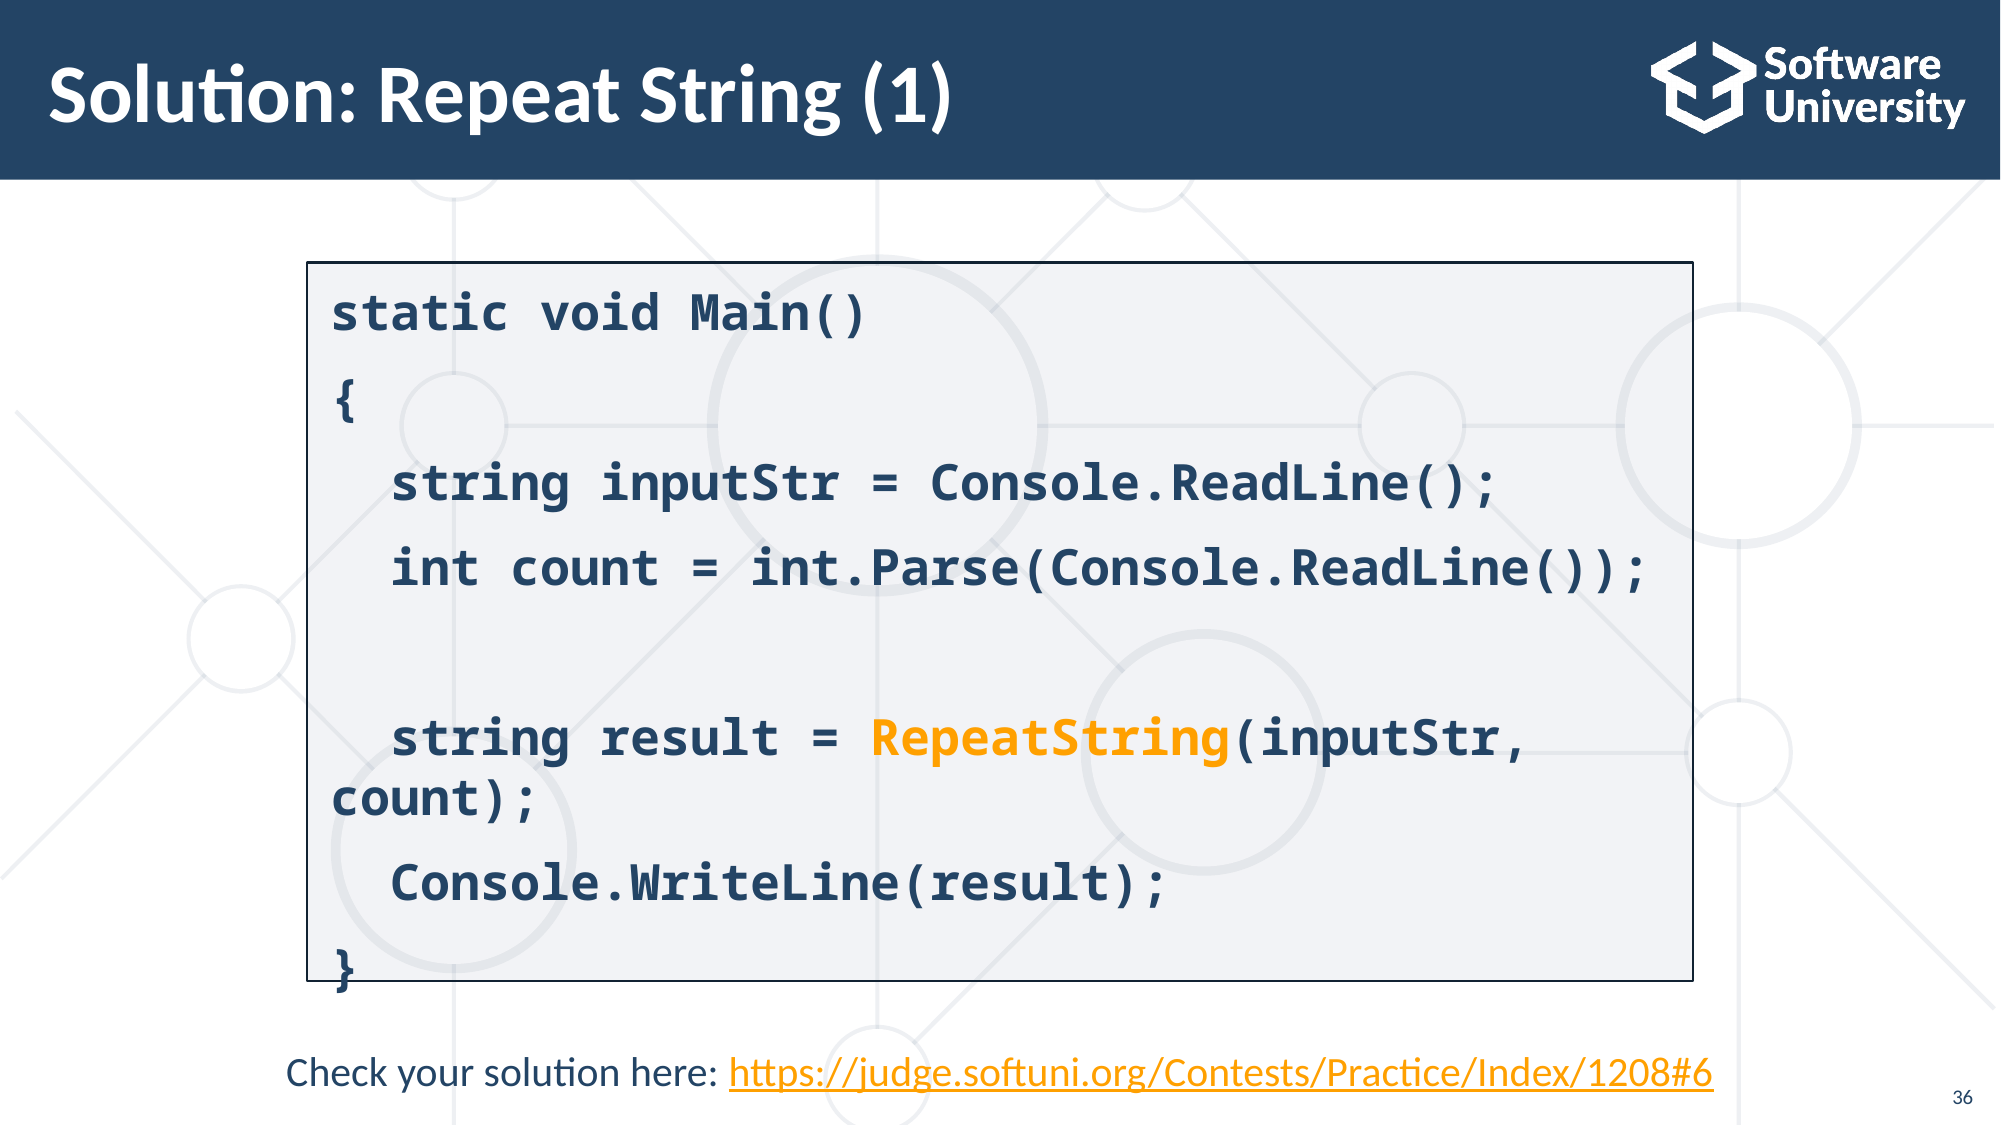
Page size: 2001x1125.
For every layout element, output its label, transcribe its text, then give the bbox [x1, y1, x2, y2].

text_box Check your solution here: https://judge.softuni.org/Contests/Practice/Index/1208#6 [131, 1036, 1869, 1102]
picture [1651, 41, 1966, 134]
slide_number 36 [1927, 1067, 1989, 1117]
title Solution: Repeat String (1) [31, 16, 1625, 162]
list static void Main() { string inputStr = Console.ReadLine(); int count = int.Parse(Console.ReadLine()); string result = RepeatString(inputStr, count); Console.WriteLine(result); } [306, 261, 1694, 982]
